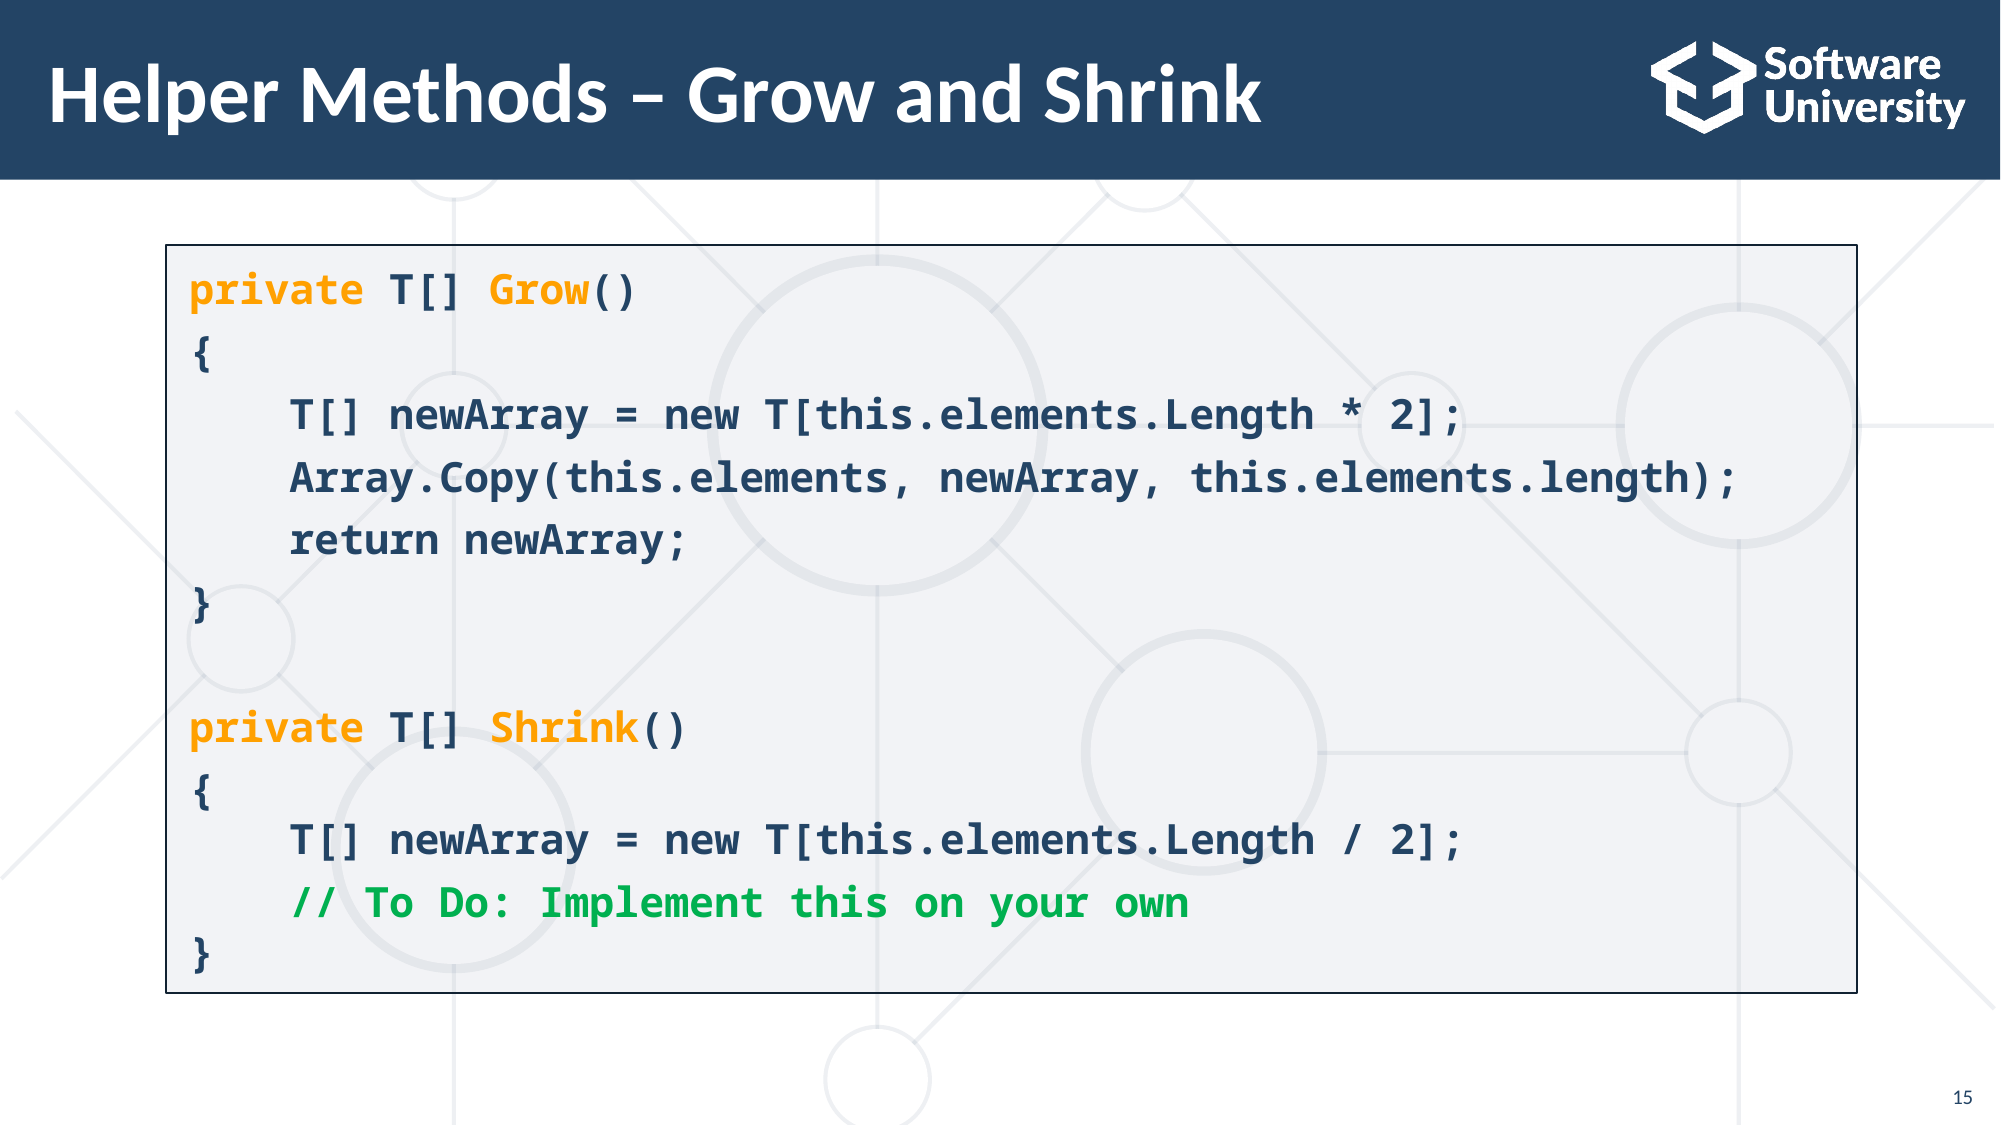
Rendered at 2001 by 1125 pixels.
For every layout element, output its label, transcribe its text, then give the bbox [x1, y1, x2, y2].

picture [1651, 41, 1966, 134]
title Helper Methods – Grow and Shrink [31, 16, 1625, 162]
text_box private T[] Grow() { T[] newArray = new T[this.elements.Length * 2]; Array.Copy(this.elements, newArray, this.elements.length); return newArray; } private T[] Shrink() { T[] newArray = new T[this.elements.Length / 2]; // To Do: Implement this on your own } [165, 245, 1858, 994]
slide_number 15 [1927, 1067, 1989, 1117]
